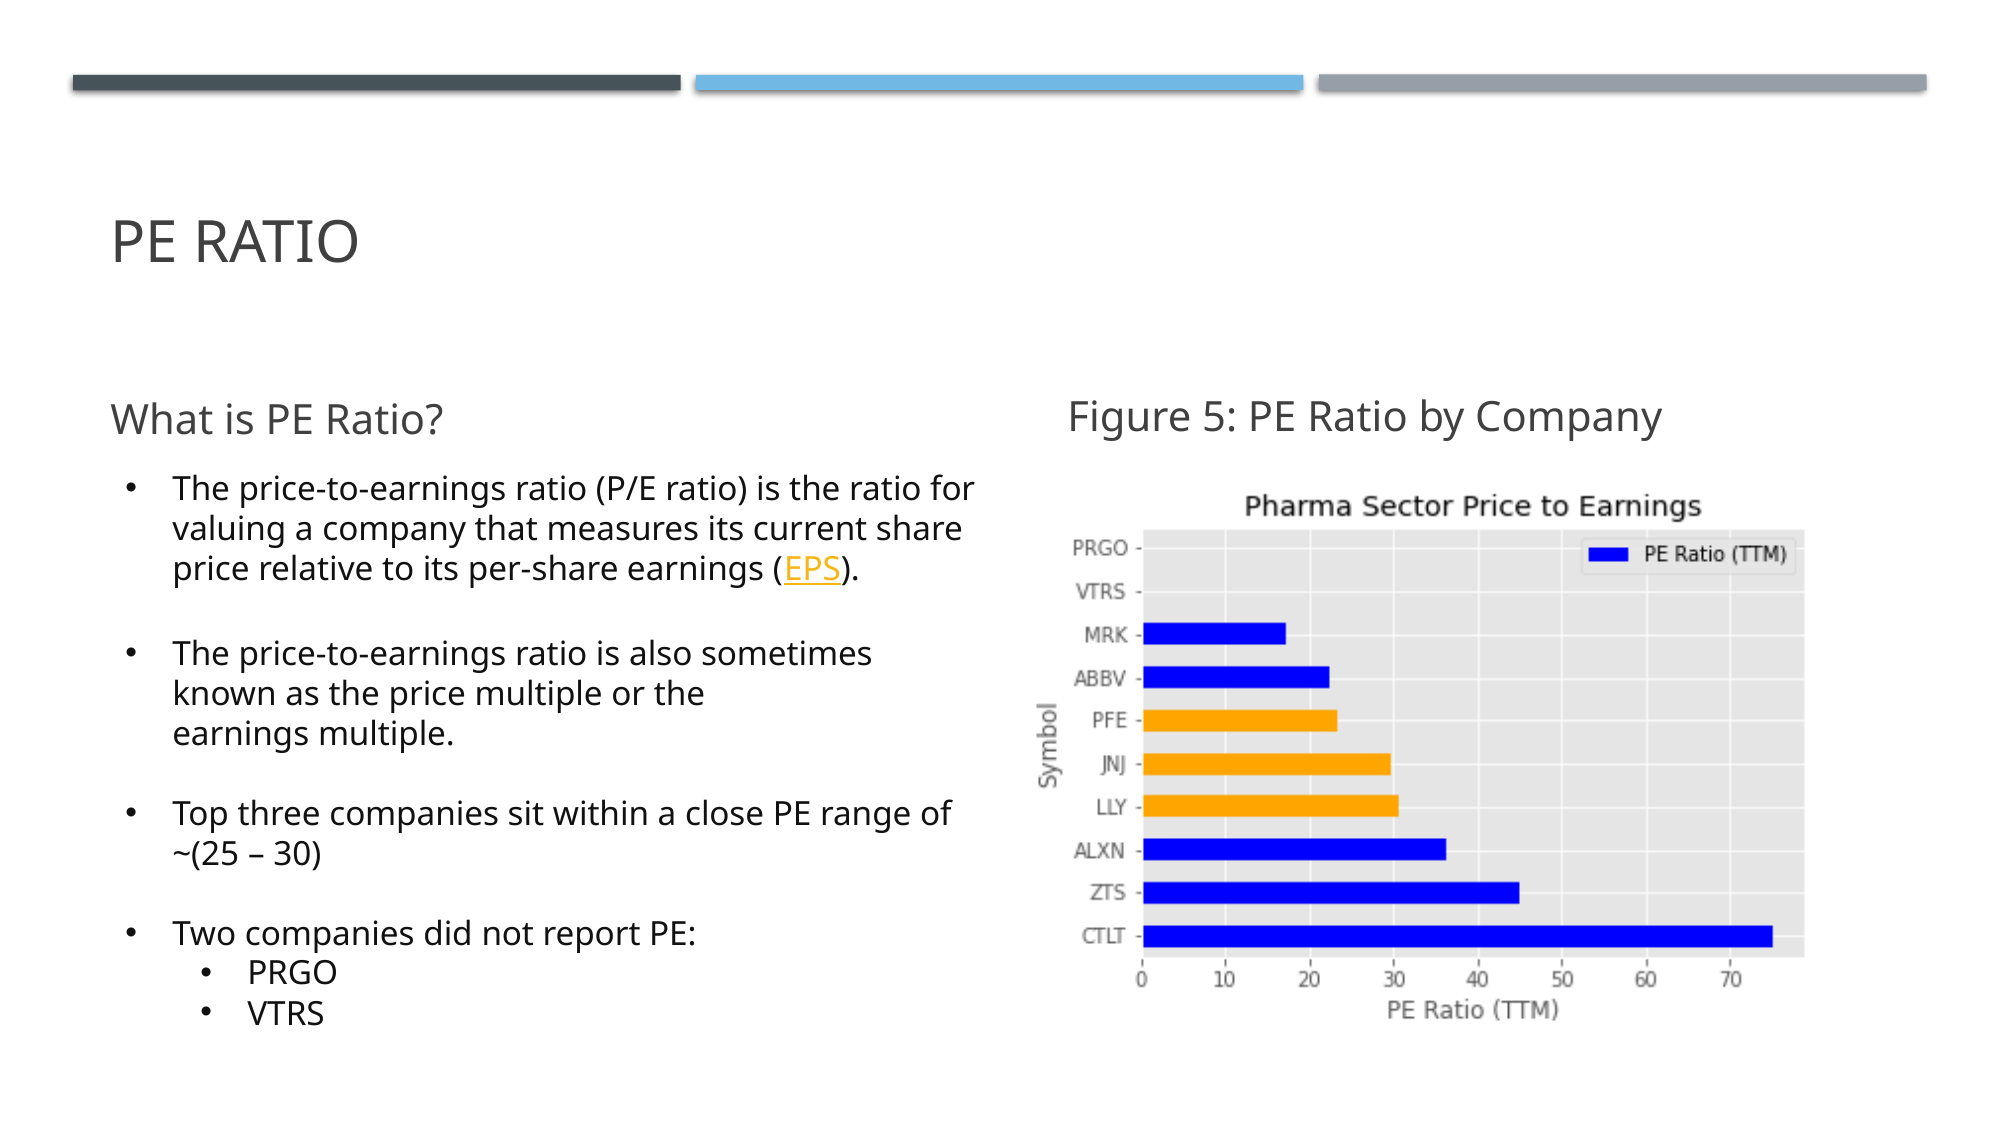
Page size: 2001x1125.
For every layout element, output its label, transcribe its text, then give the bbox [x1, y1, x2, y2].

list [1035, 459, 1890, 1030]
list What is PE Ratio? [95, 369, 948, 461]
title Pe ratio [95, 119, 1905, 282]
text_box The price-to-earnings ratio (P/E ratio) is the ratio for valuing a company that measures its current share price relative to its per-share earnings (EPS). The price-to-earnings ratio is also sometimes known as the price multiple or the earnings multiple. Top three companies sit within a close PE range of ~(25 – 30) Two companies did not report PE: PRGO VTRS [110, 459, 1000, 1039]
list Figure 5: PE Ratio by Company [1052, 369, 1905, 460]
